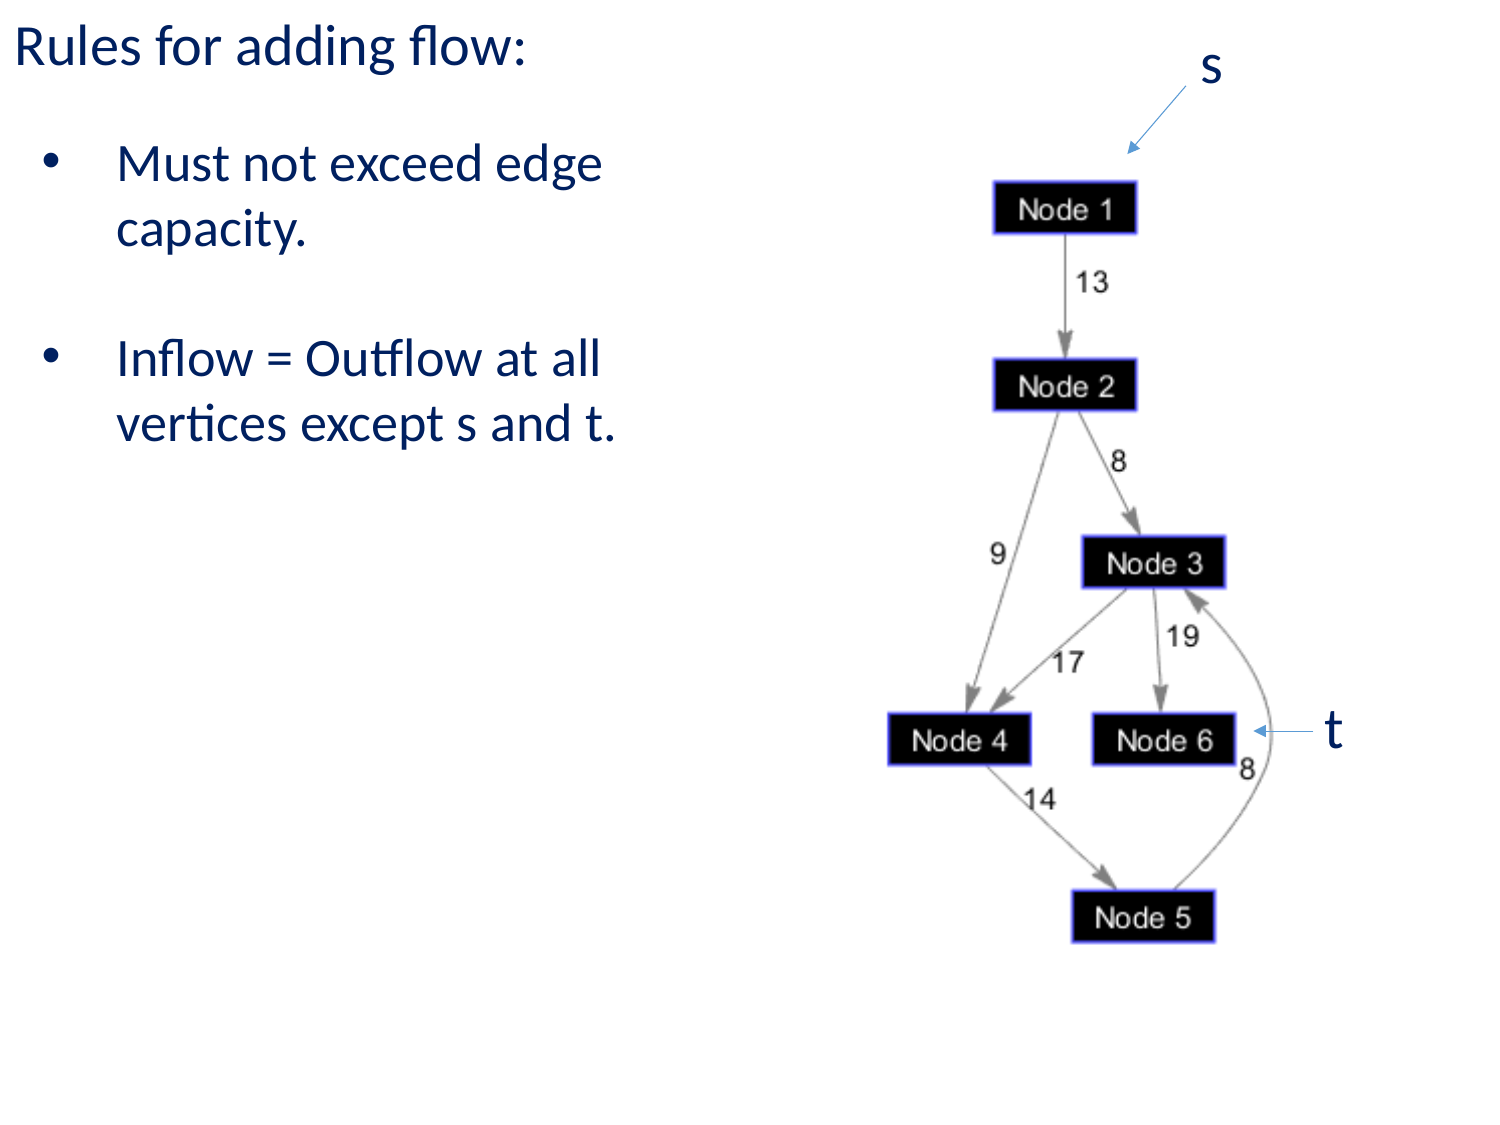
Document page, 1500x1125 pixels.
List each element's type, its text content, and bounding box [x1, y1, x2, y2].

text_box Rules for adding flow: [0, 0, 1335, 85]
text_box s [1185, 17, 1254, 103]
text_box Must not exceed edge capacity. Inflow = Outflow at all vertices except s and t. [26, 119, 780, 460]
picture [564, 140, 1500, 985]
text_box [1127, 85, 1186, 154]
